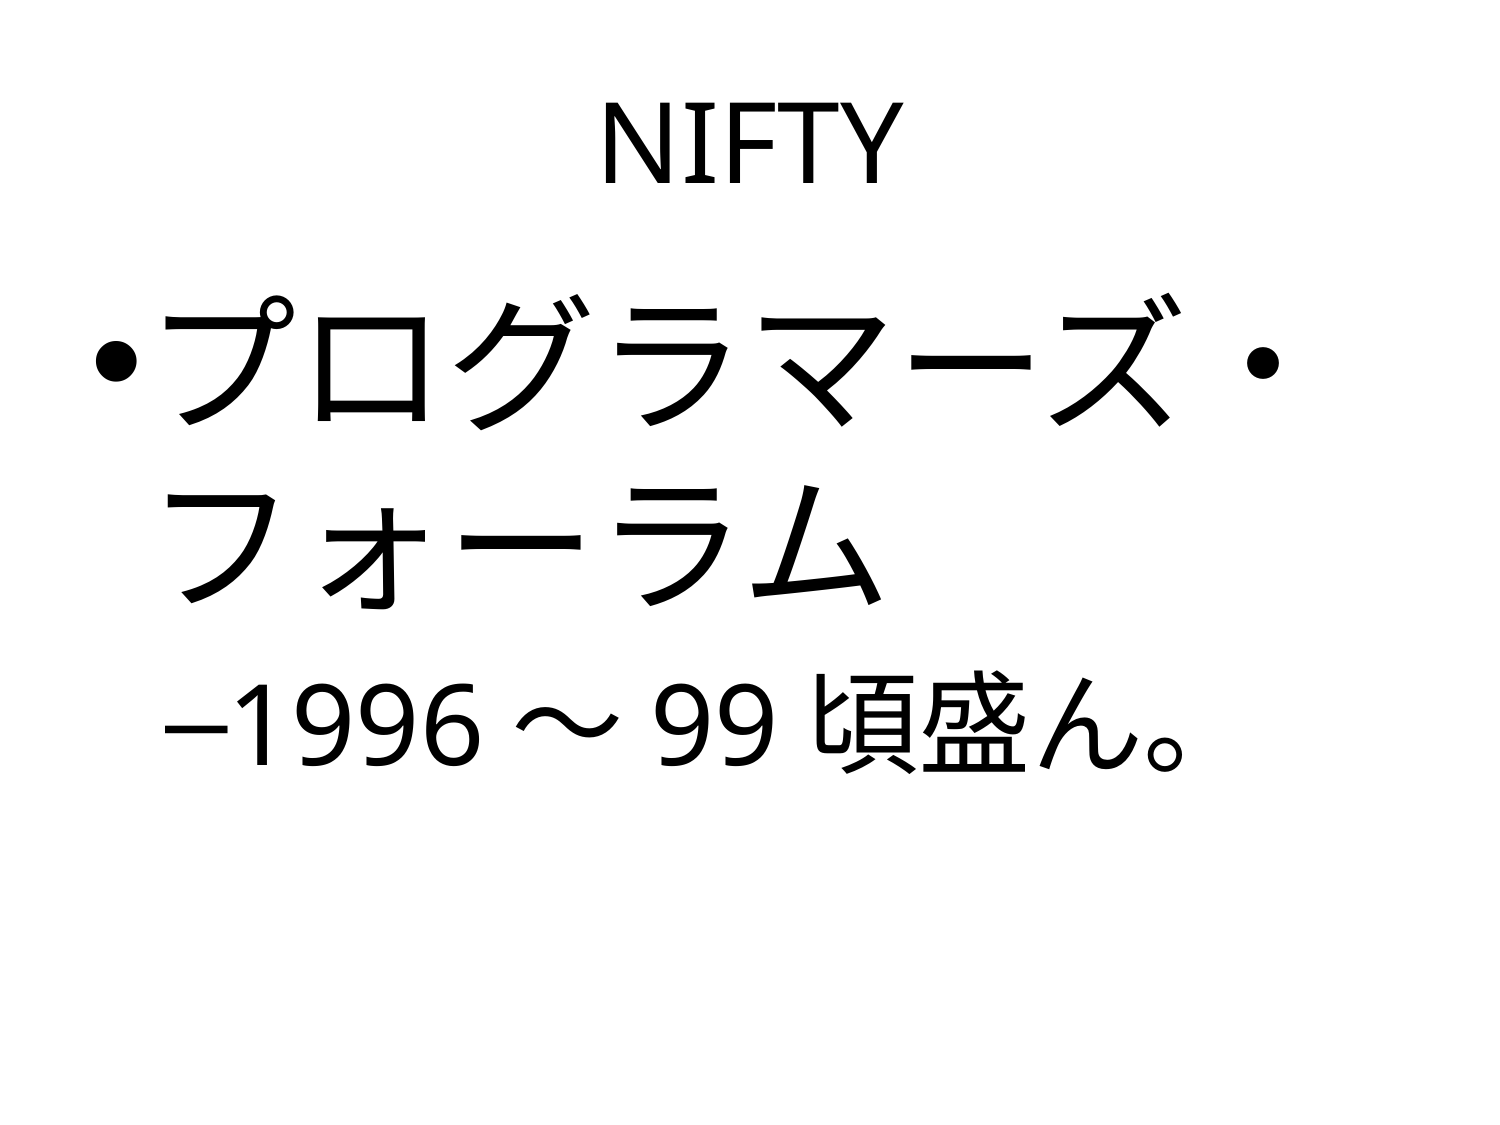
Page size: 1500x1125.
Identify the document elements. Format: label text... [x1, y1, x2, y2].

title NIFTY [74, 44, 1426, 233]
list プログラマーズ・フォーラム 1996～99頃盛ん。 [74, 262, 1426, 1006]
